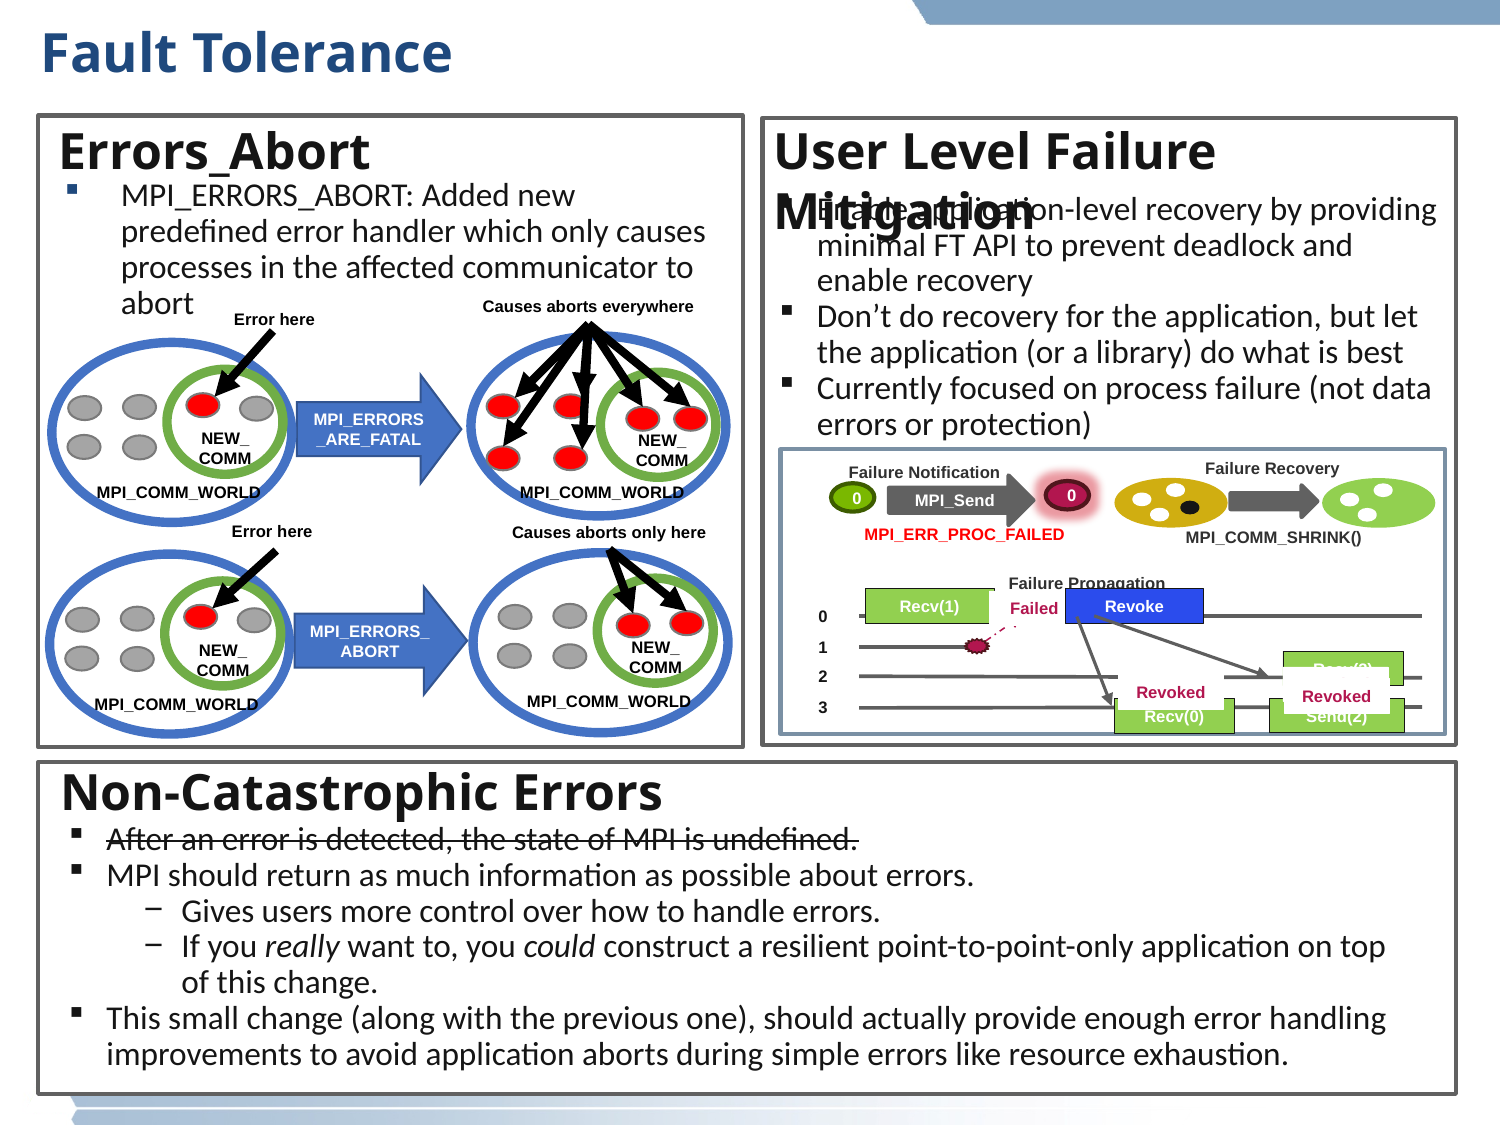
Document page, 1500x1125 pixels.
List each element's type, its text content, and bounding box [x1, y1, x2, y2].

picture [0, 0, 1500, 26]
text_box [49, 288, 729, 735]
title Fault Tolerance [25, 10, 1320, 81]
text_box [36, 760, 1458, 1096]
list MPI_ERRORS_ABORT: Added new predefined error handler which only causes processes in the affected communicator to abort [49, 169, 729, 288]
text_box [780, 449, 1446, 735]
text_box [760, 247, 1458, 747]
text_box Enable application-level recovery by providing minimal FT API to prevent deadlock and enable recovery Don’t do recovery for the application, but let the application (or a library) do what is best Currently focused on process failure (not data errors or protection) [764, 183, 1456, 429]
text_box Non-Catastrophic Errors [45, 753, 767, 828]
text_box Errors_Abort [43, 111, 495, 187]
text_box After an error is detected, the state of MPI is undefined. MPI should return as much information as possible about errors. Gives users more control over how to handle errors. If you really want to, you could construct a resilient point-to-point-only application on top of this change. This small change (along with the previous one), should actually provide enough error handling improvements to avoid application aborts during simple errors like resource exhaustion. [54, 814, 1417, 1087]
text_box User Level Failure Mitigation [759, 111, 1466, 247]
picture [0, 1037, 1500, 1125]
text_box [36, 113, 745, 749]
